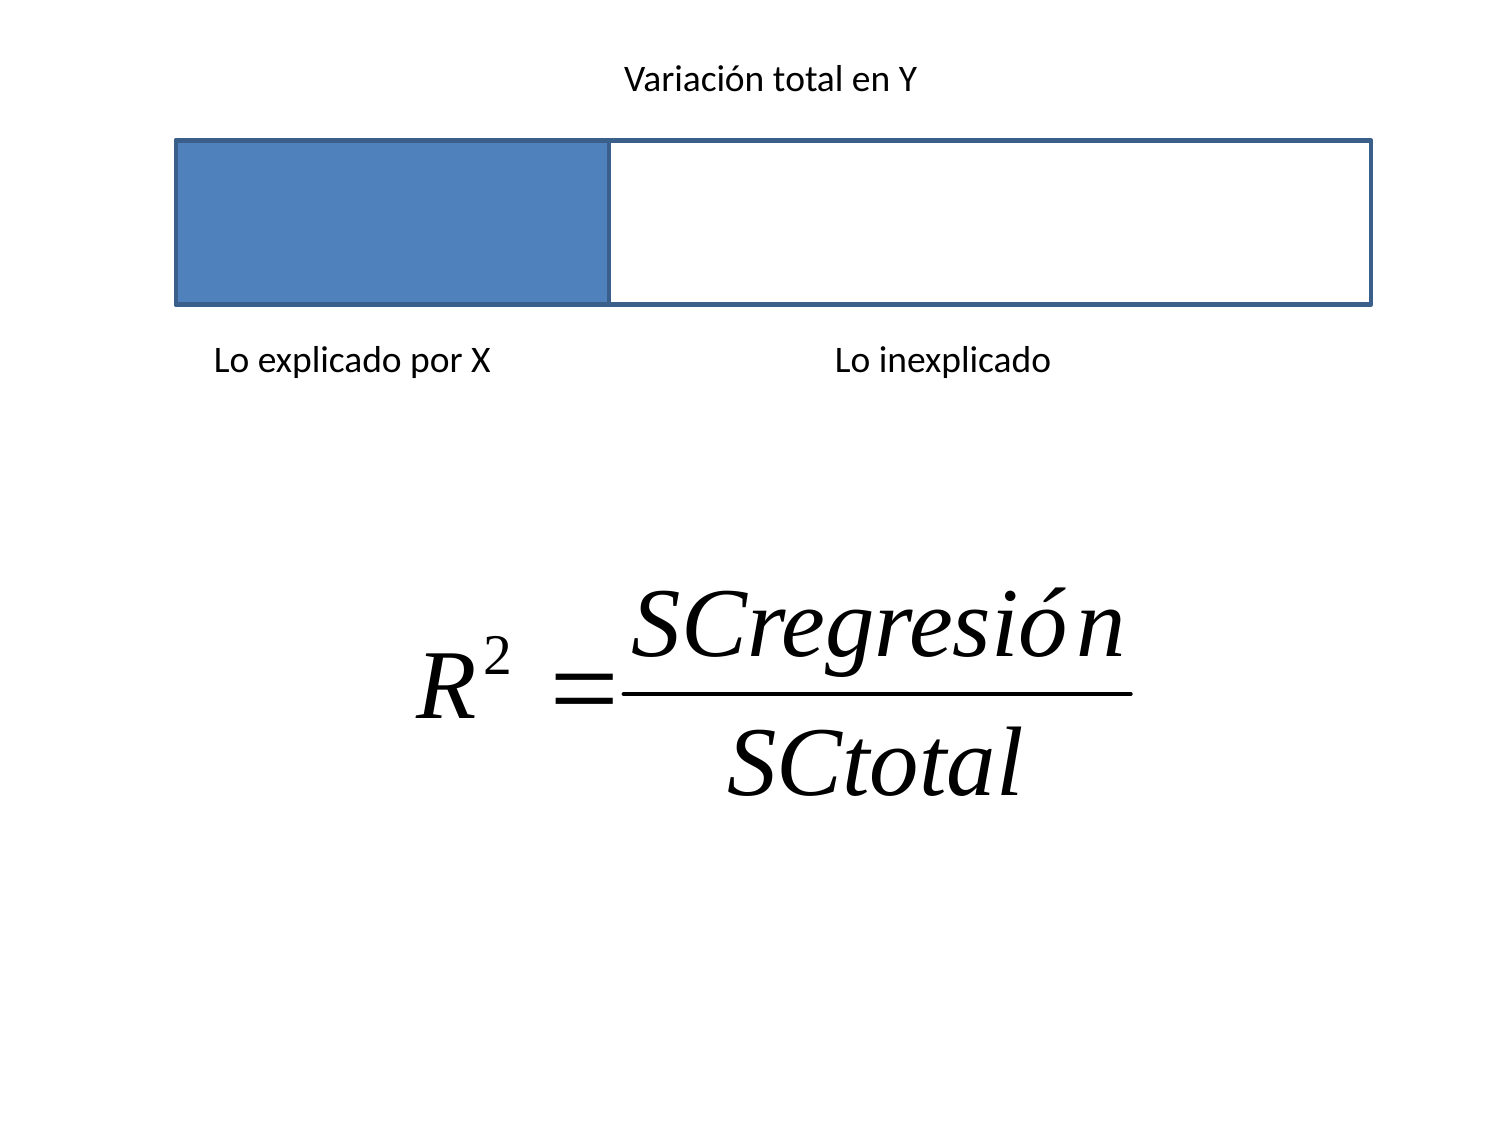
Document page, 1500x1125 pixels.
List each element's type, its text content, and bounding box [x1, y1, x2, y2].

text_box [611, 138, 1373, 307]
text_box [174, 138, 611, 307]
text_box Variación total en Y [609, 46, 961, 107]
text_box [198, 327, 1219, 389]
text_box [398, 562, 1148, 818]
